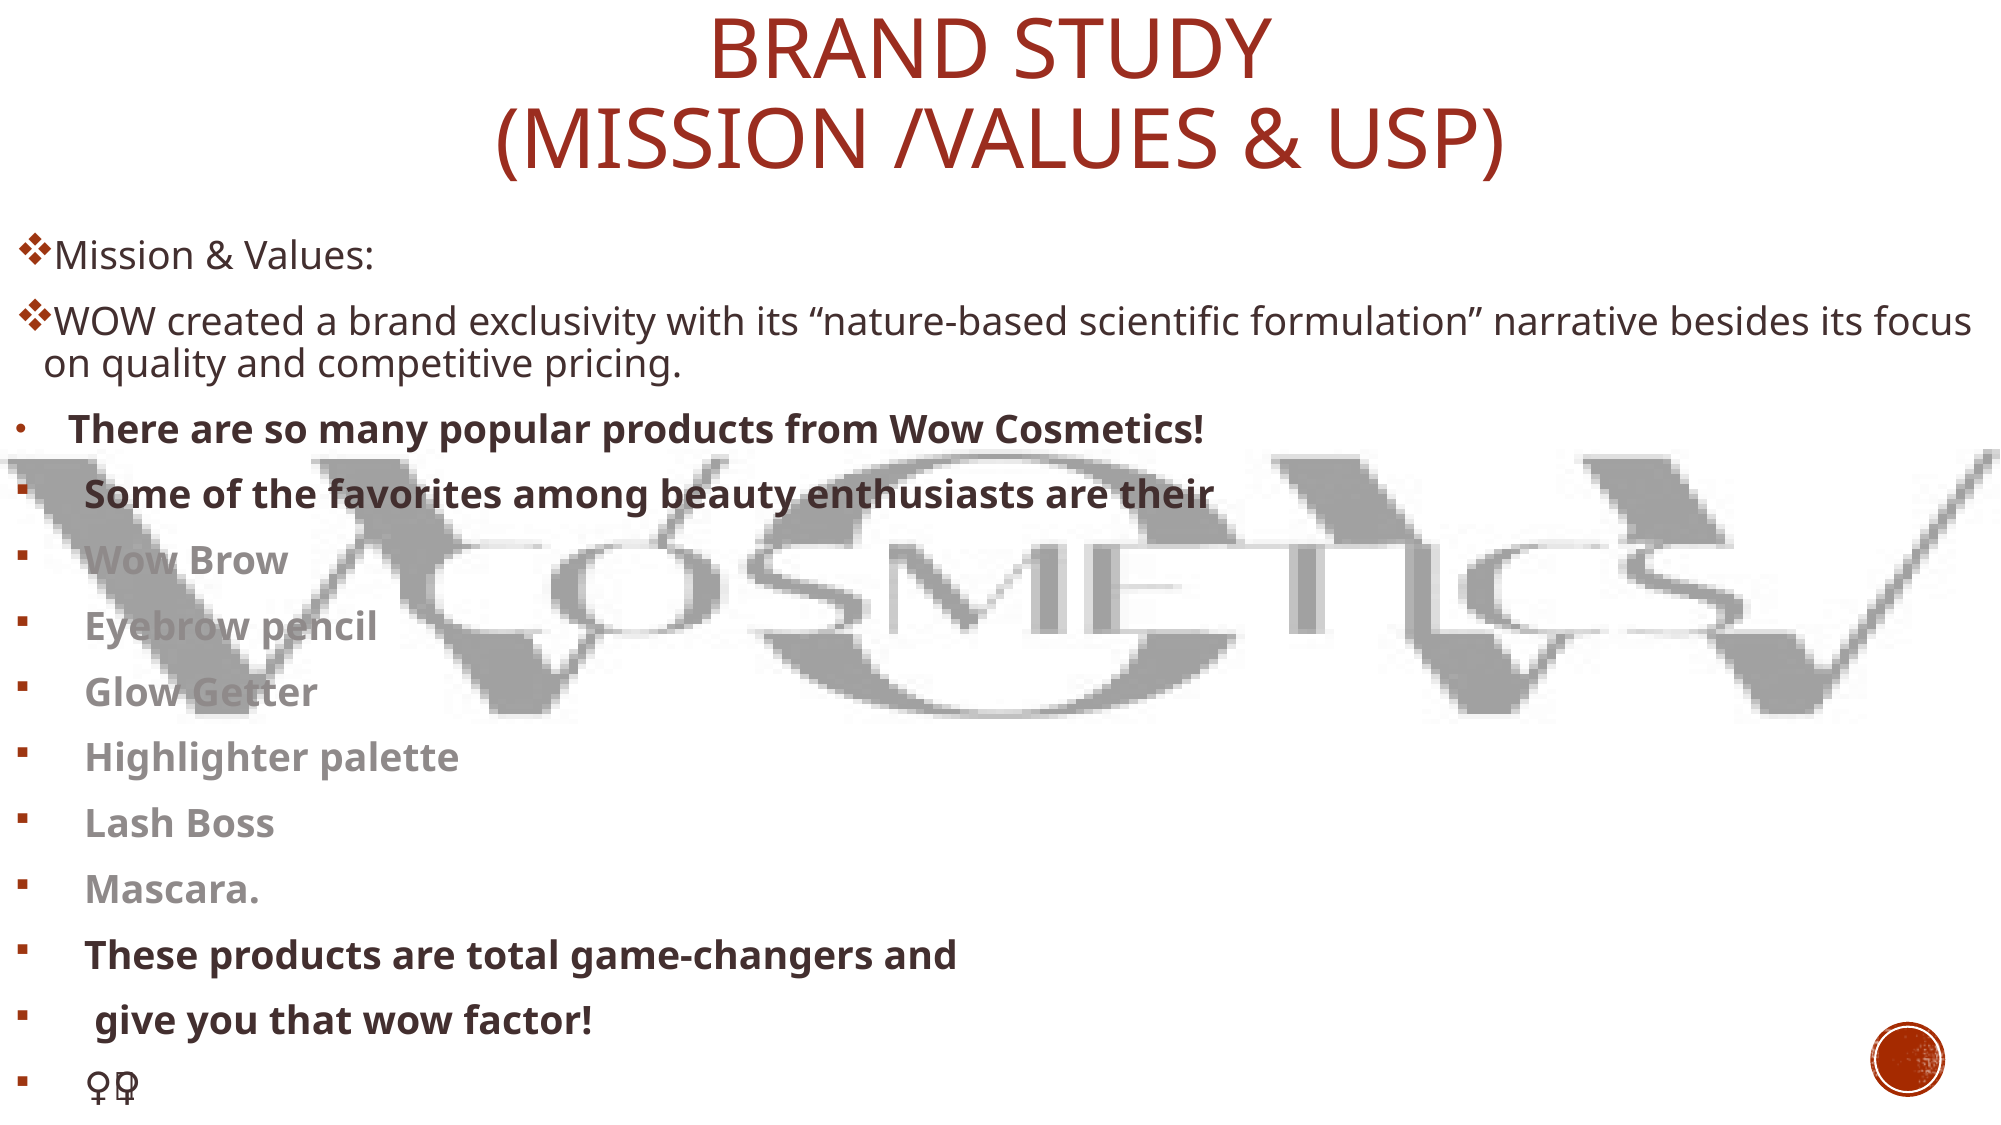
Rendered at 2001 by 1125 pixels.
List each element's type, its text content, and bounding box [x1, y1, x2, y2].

title Brand Study (Mission /Values & USP) [104, 0, 1898, 193]
list Mission & Values: WOW created a brand exclusivity with its “nature-based scientific formulation” narrative besides its focus on quality and competitive pricing. There are so many popular products from Wow Cosmetics! Some of the favorites among beauty enthusiasts are their Wow Brow Eyebrow pencil Glow Getter Highlighter palette Lash Boss Mascara. These products are total game-changers and give you that wow factor! 💁‍♀✨ [0, 228, 2000, 1125]
